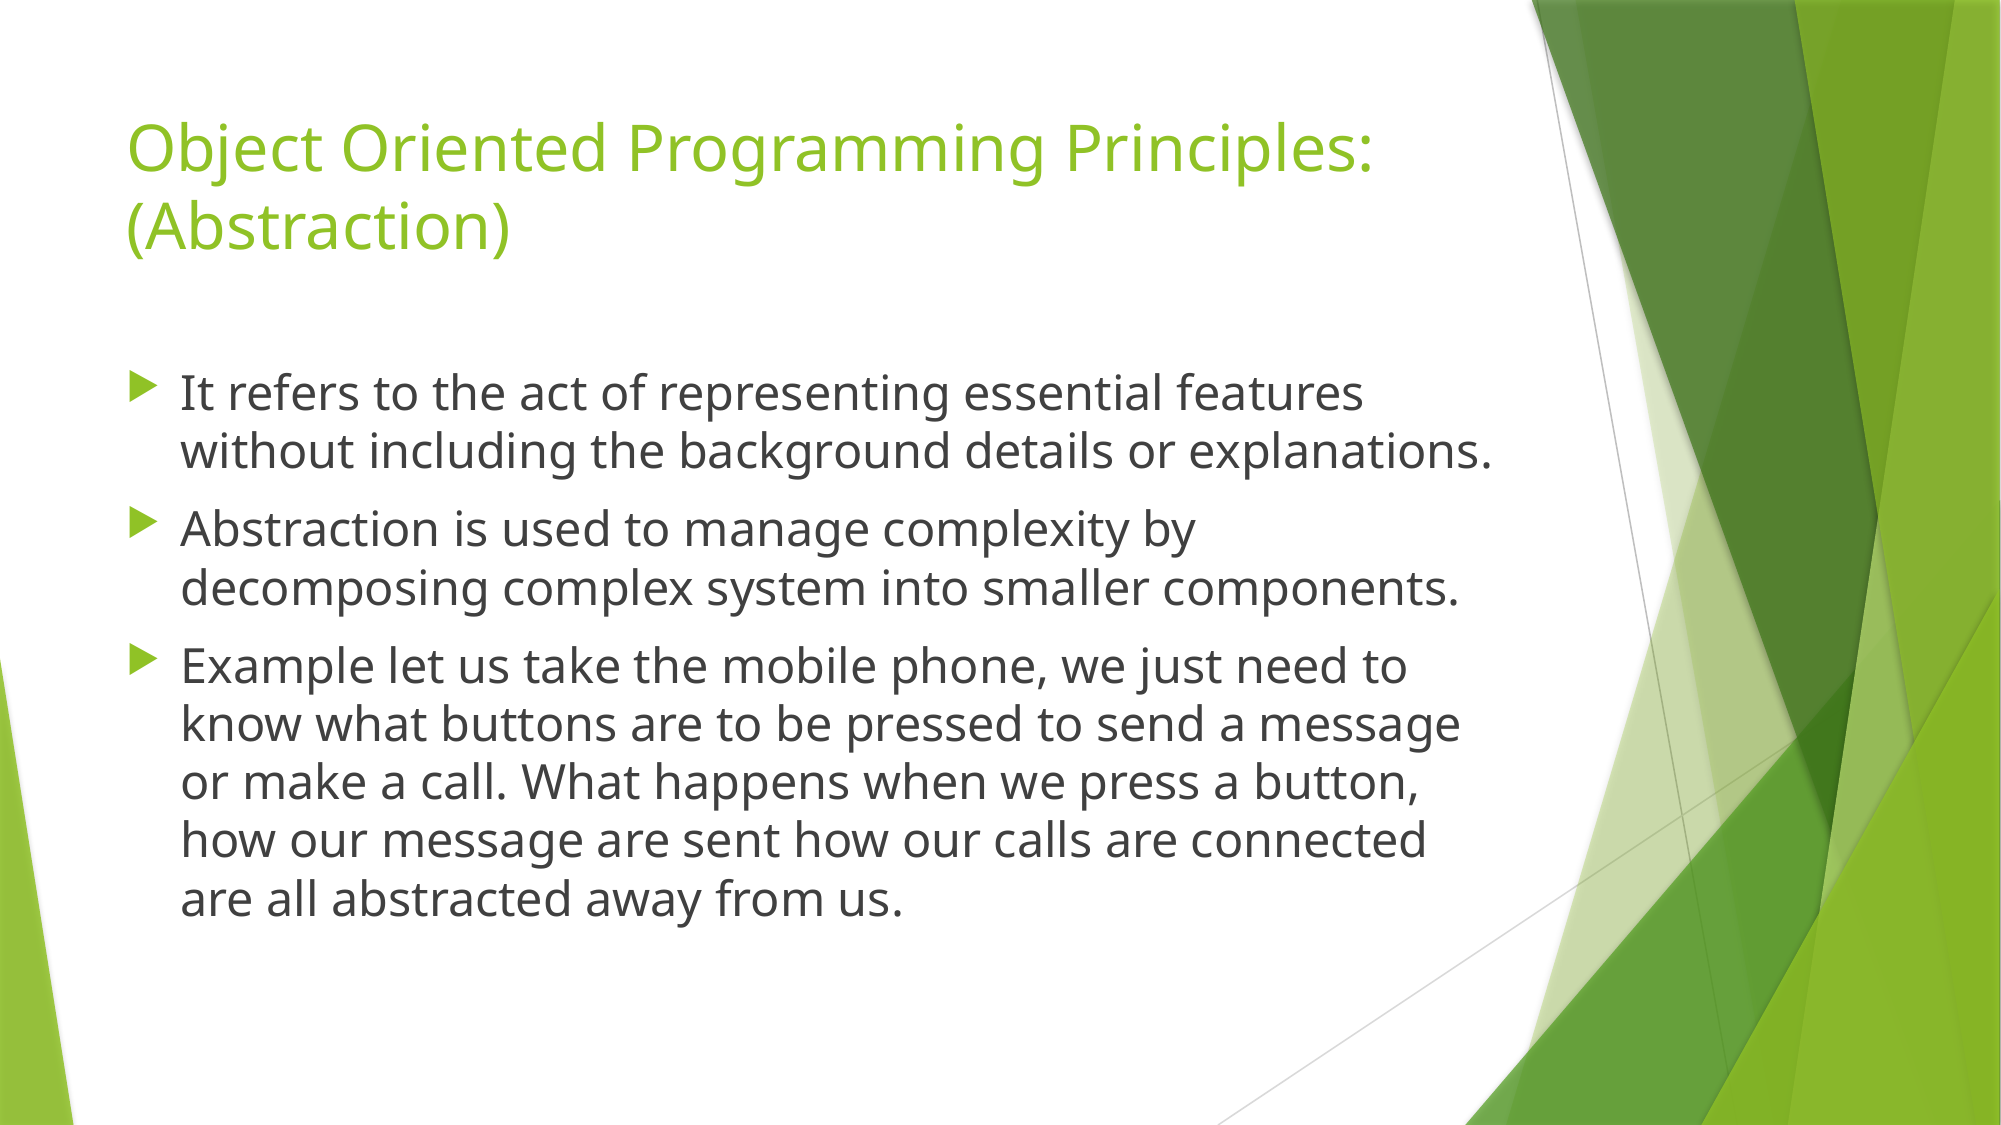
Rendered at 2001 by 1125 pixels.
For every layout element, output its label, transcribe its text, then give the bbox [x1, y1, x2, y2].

list It refers to the act of representing essential features without including the background details or explanations. Abstraction is used to manage complexity by decomposing complex system into smaller components. Example let us take the mobile phone, we just need to know what buttons are to be pressed to send a message or make a call. What happens when we press a button, how our message are sent how our calls are connected are all abstracted away from us. [111, 354, 1522, 992]
title Object Oriented Programming Principles: (Abstraction) [111, 99, 1522, 317]
